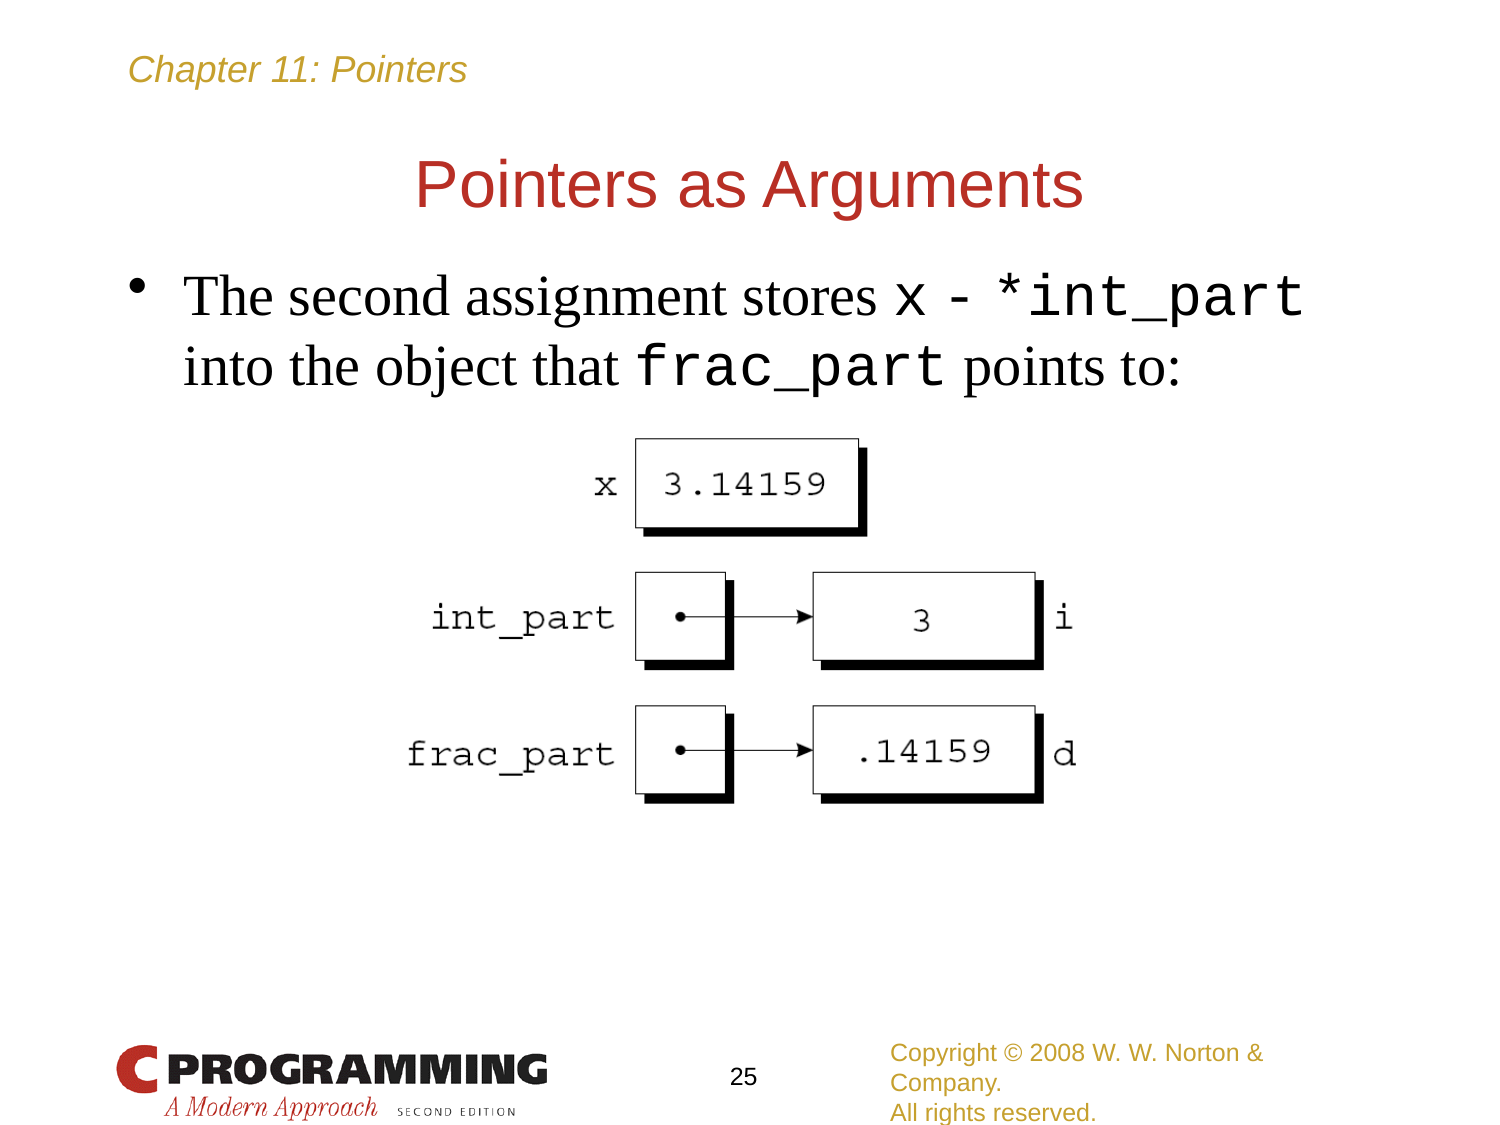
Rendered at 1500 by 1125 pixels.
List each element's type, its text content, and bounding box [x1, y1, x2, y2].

slide_number 25 [687, 1049, 801, 1101]
title Pointers as Arguments [112, 125, 1388, 238]
list The second assignment stores x - *int_part into the object that frac_part points to: [112, 249, 1388, 1038]
picture [112, 1041, 550, 1123]
footer Copyright © 2008 W. W. Norton & Company. All rights reserved. [874, 1043, 1388, 1119]
picture [403, 430, 1082, 813]
